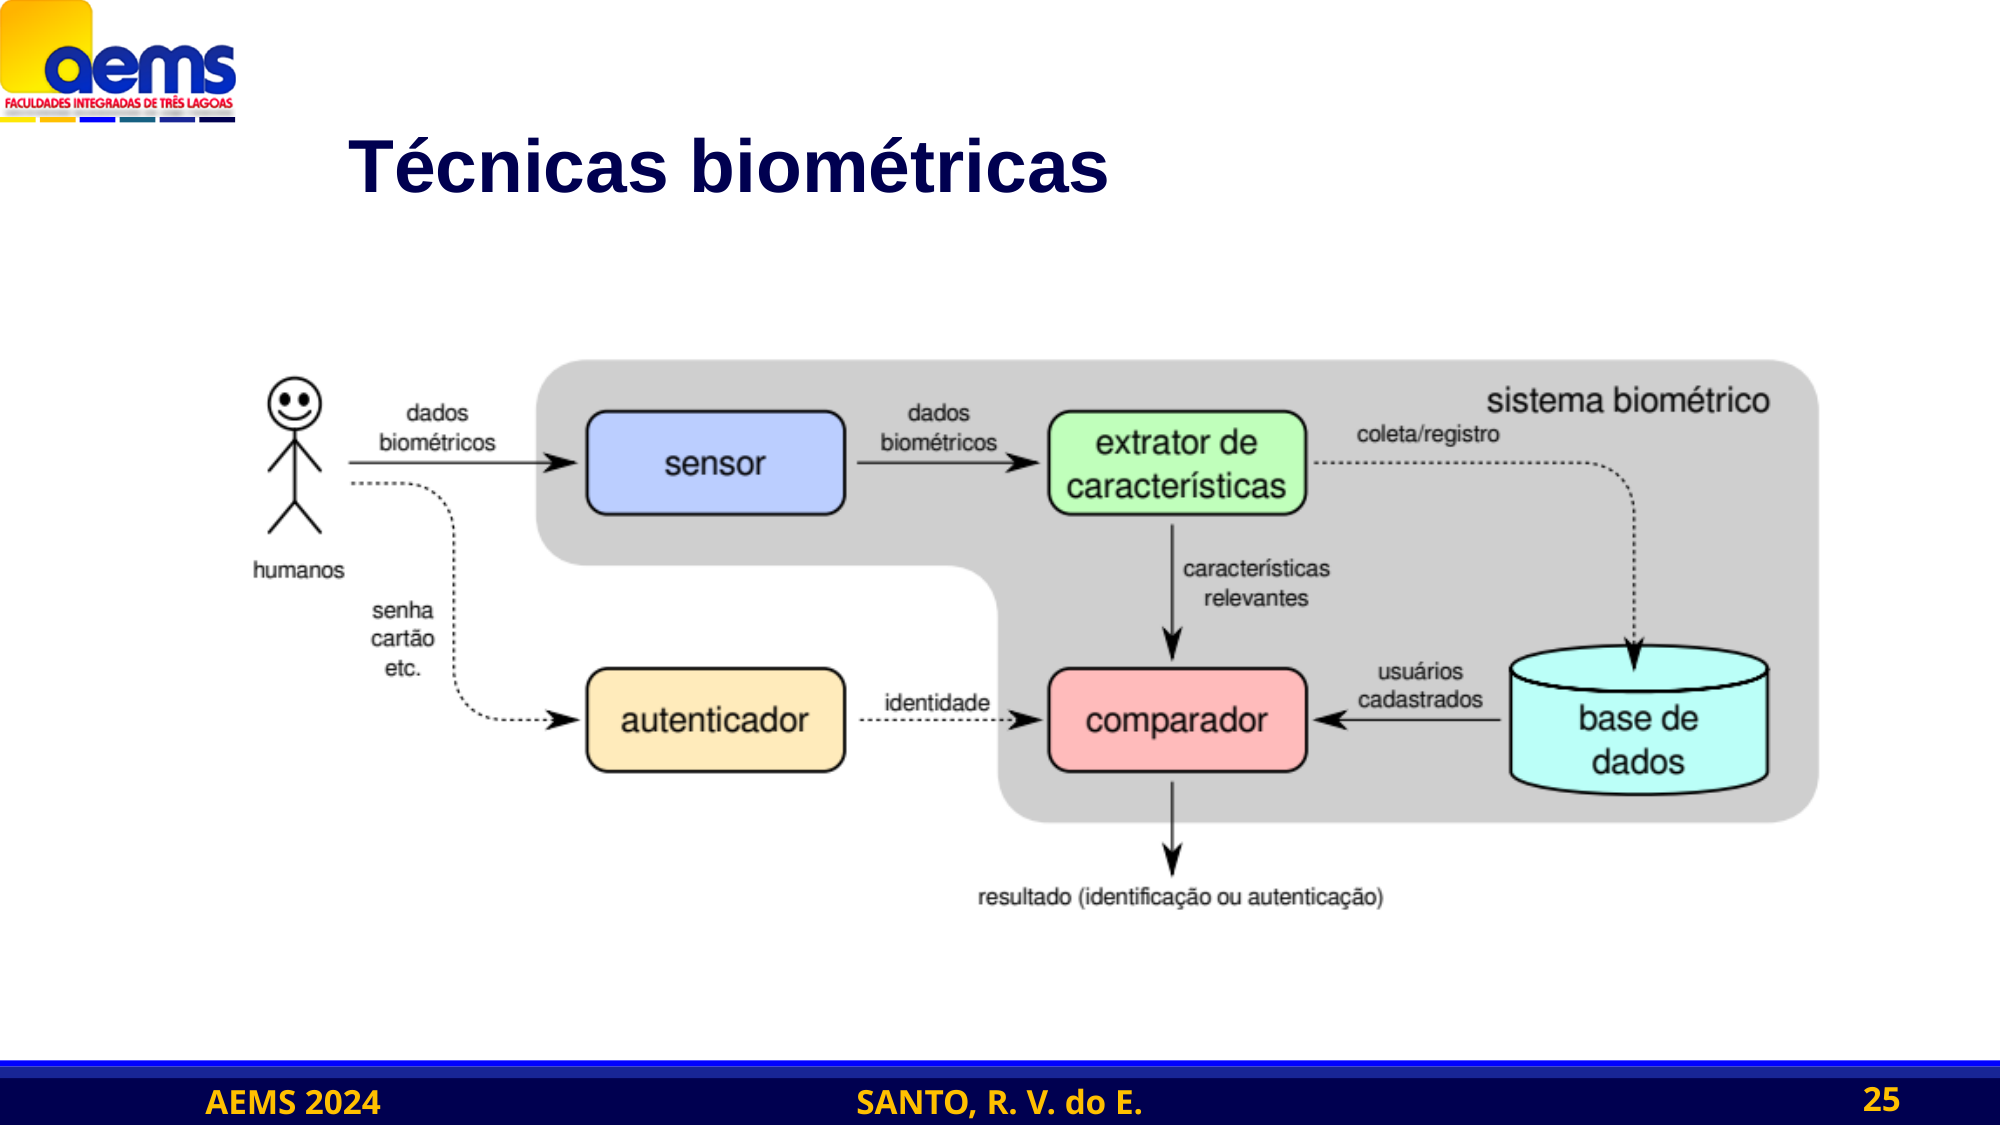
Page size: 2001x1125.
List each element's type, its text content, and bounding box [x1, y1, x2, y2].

title Técnicas biométricas [333, 59, 1941, 278]
picture [0, 0, 236, 118]
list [234, 351, 1824, 917]
slide_number 25 [1822, 1082, 1941, 1119]
